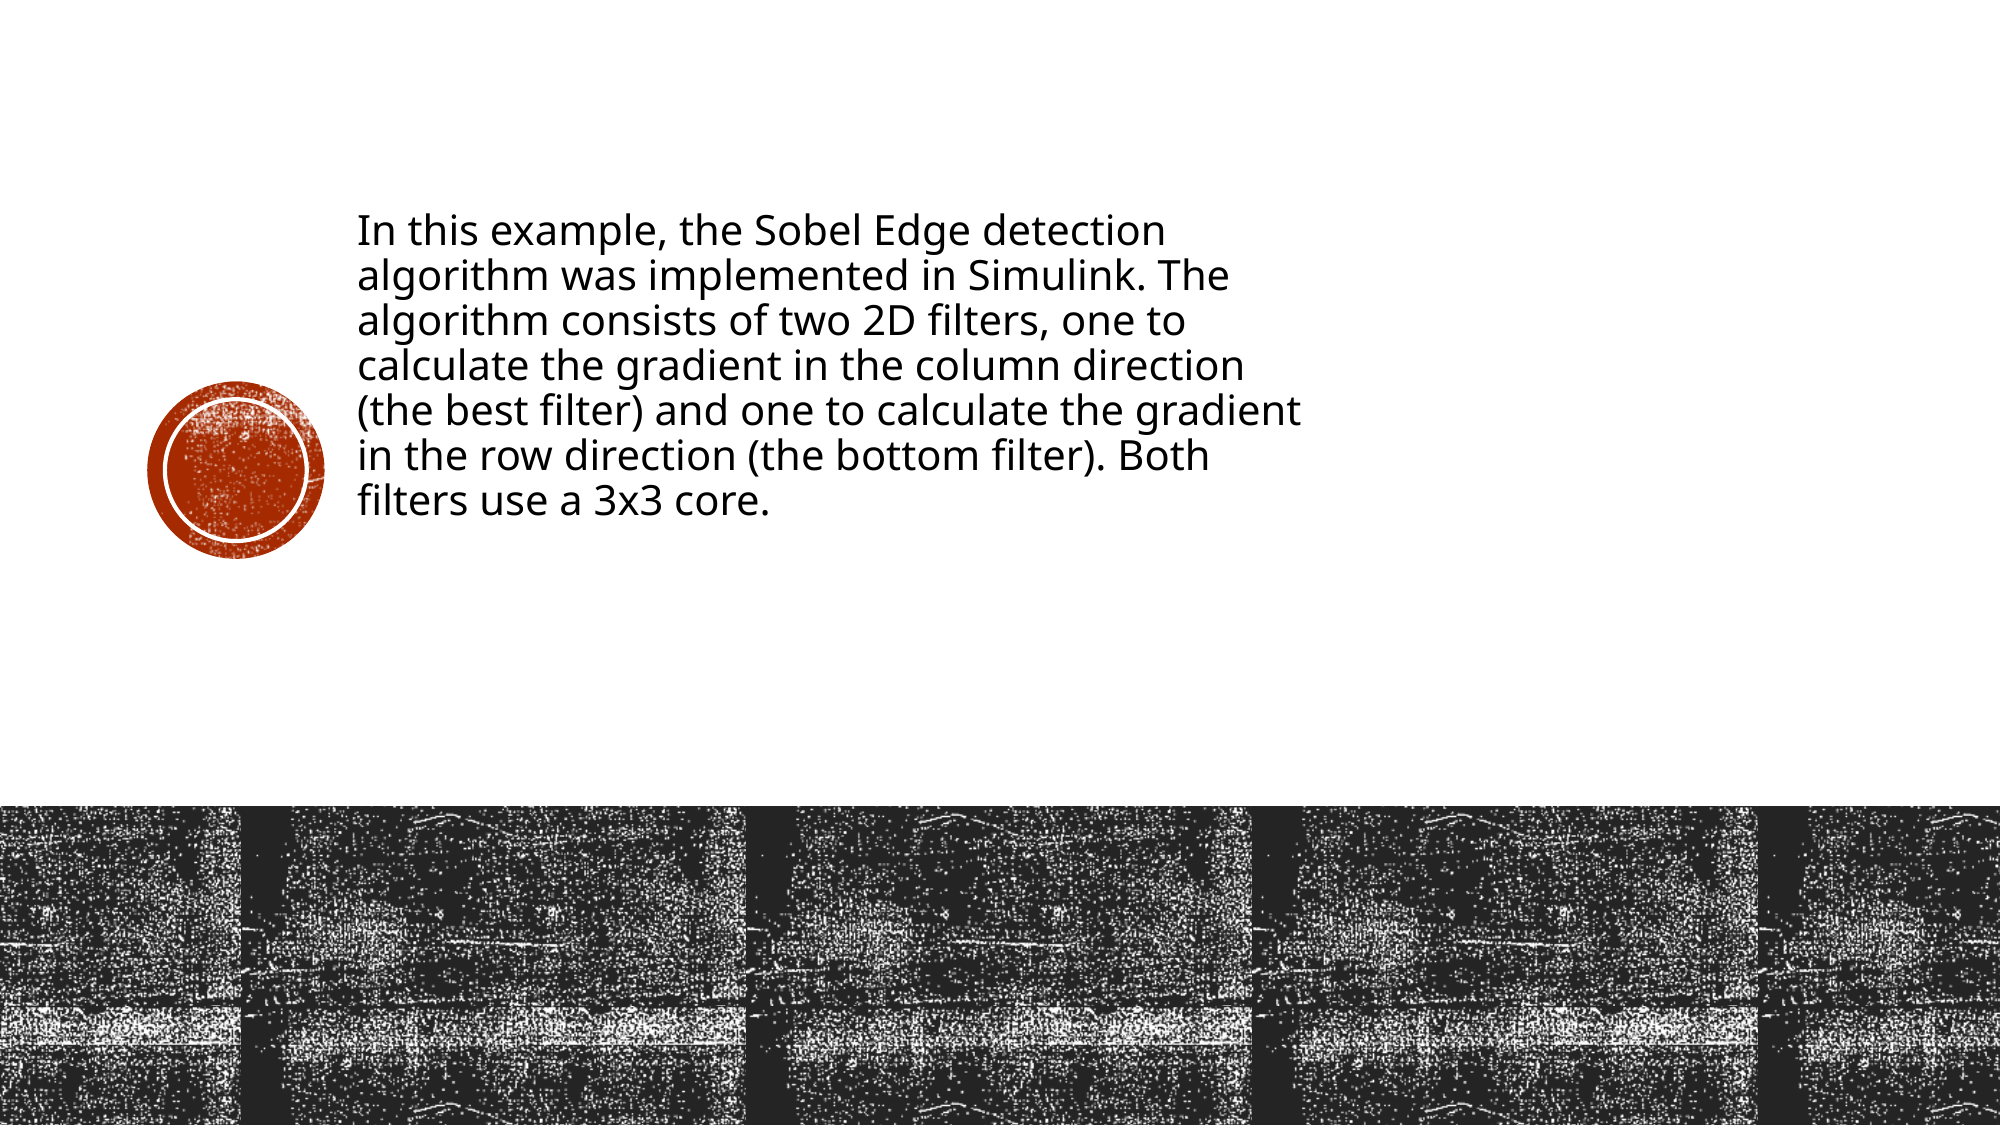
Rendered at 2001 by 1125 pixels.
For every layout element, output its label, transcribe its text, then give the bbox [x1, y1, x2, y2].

list In this example, the Sobel Edge detection algorithm was implemented in Simulink. The algorithm consists of two 2D filters, one to calculate the gradient in the column direction (the best filter) and one to calculate the gradient in the row direction (the bottom filter). Both filters use a 3x3 core. [342, 201, 1330, 642]
